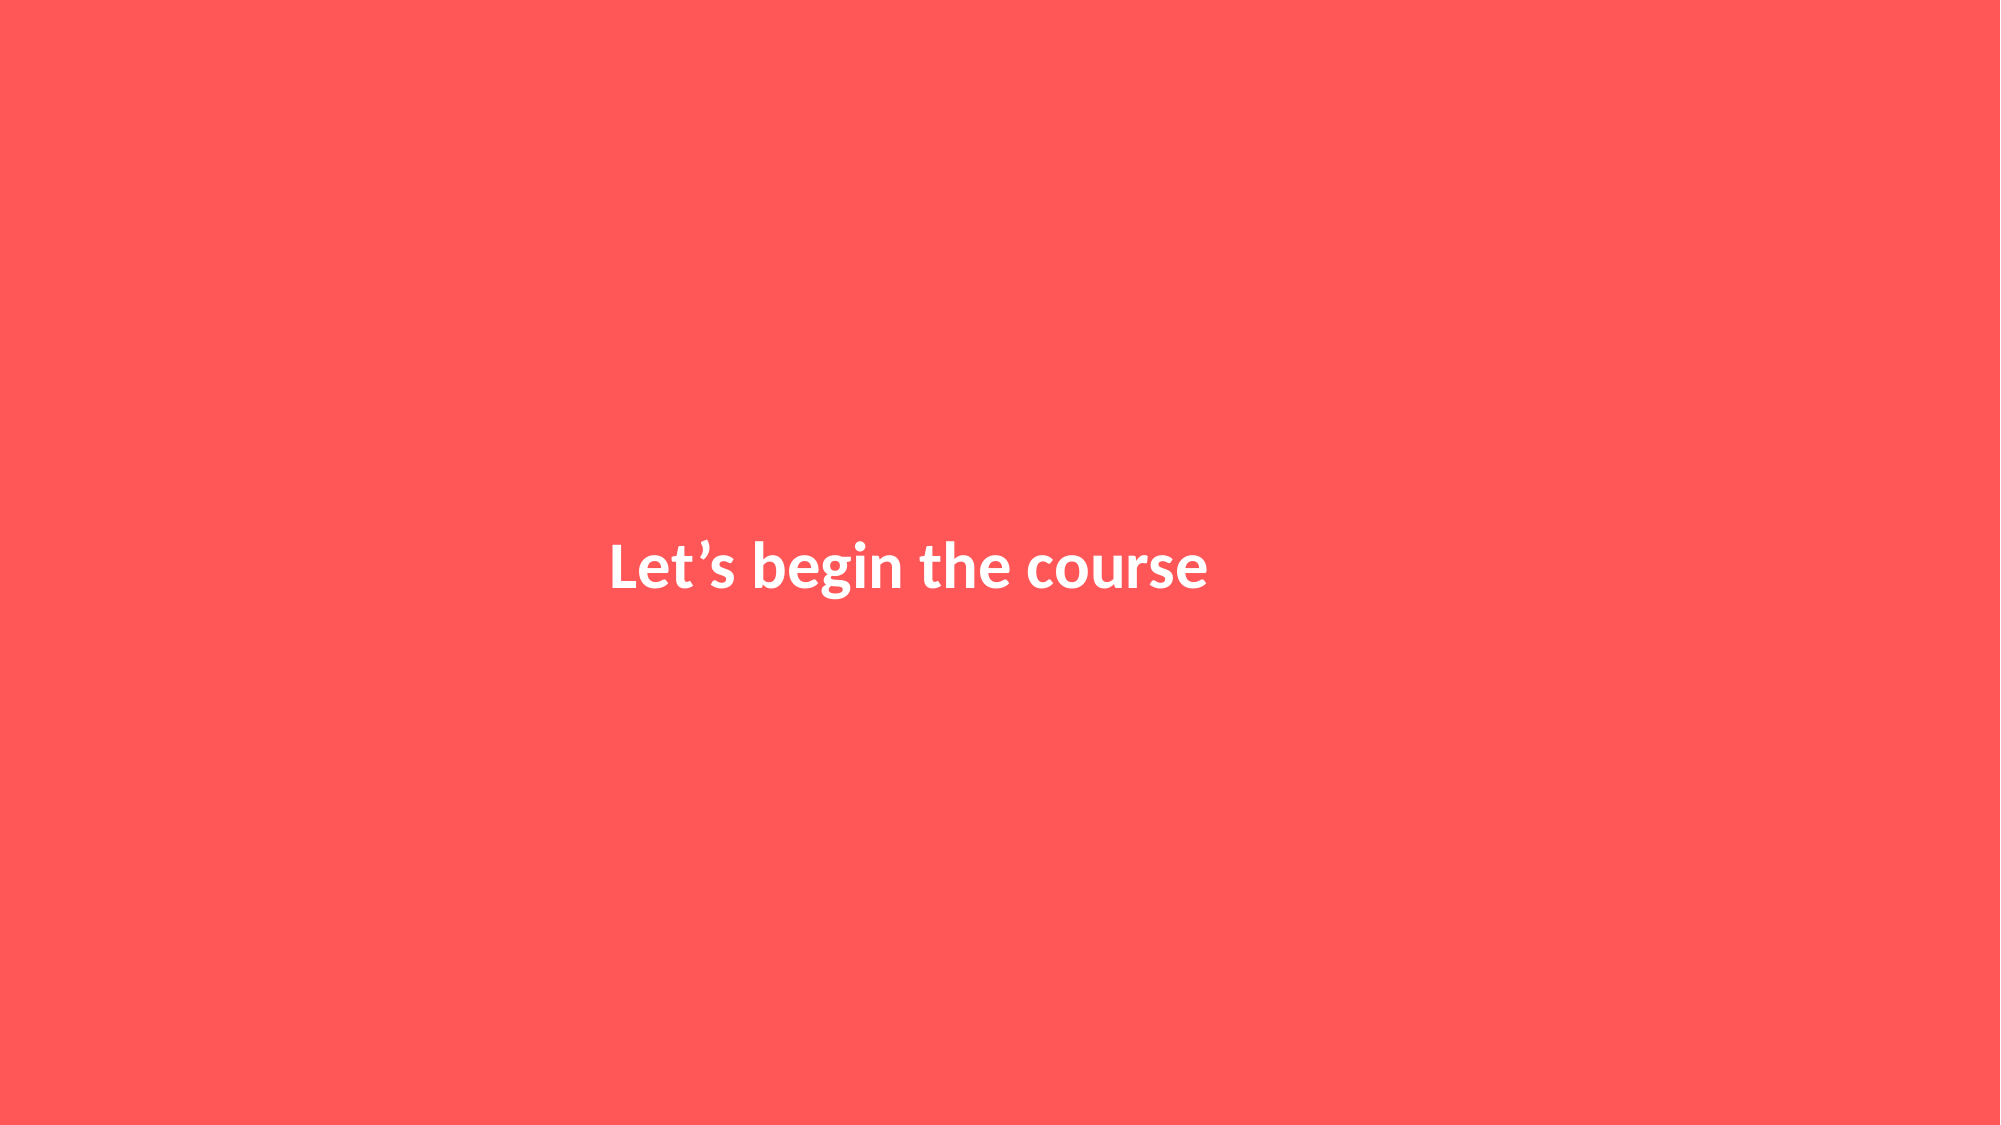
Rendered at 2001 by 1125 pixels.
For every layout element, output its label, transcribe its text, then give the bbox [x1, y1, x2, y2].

text_box Let’s begin the course [595, 514, 1225, 610]
